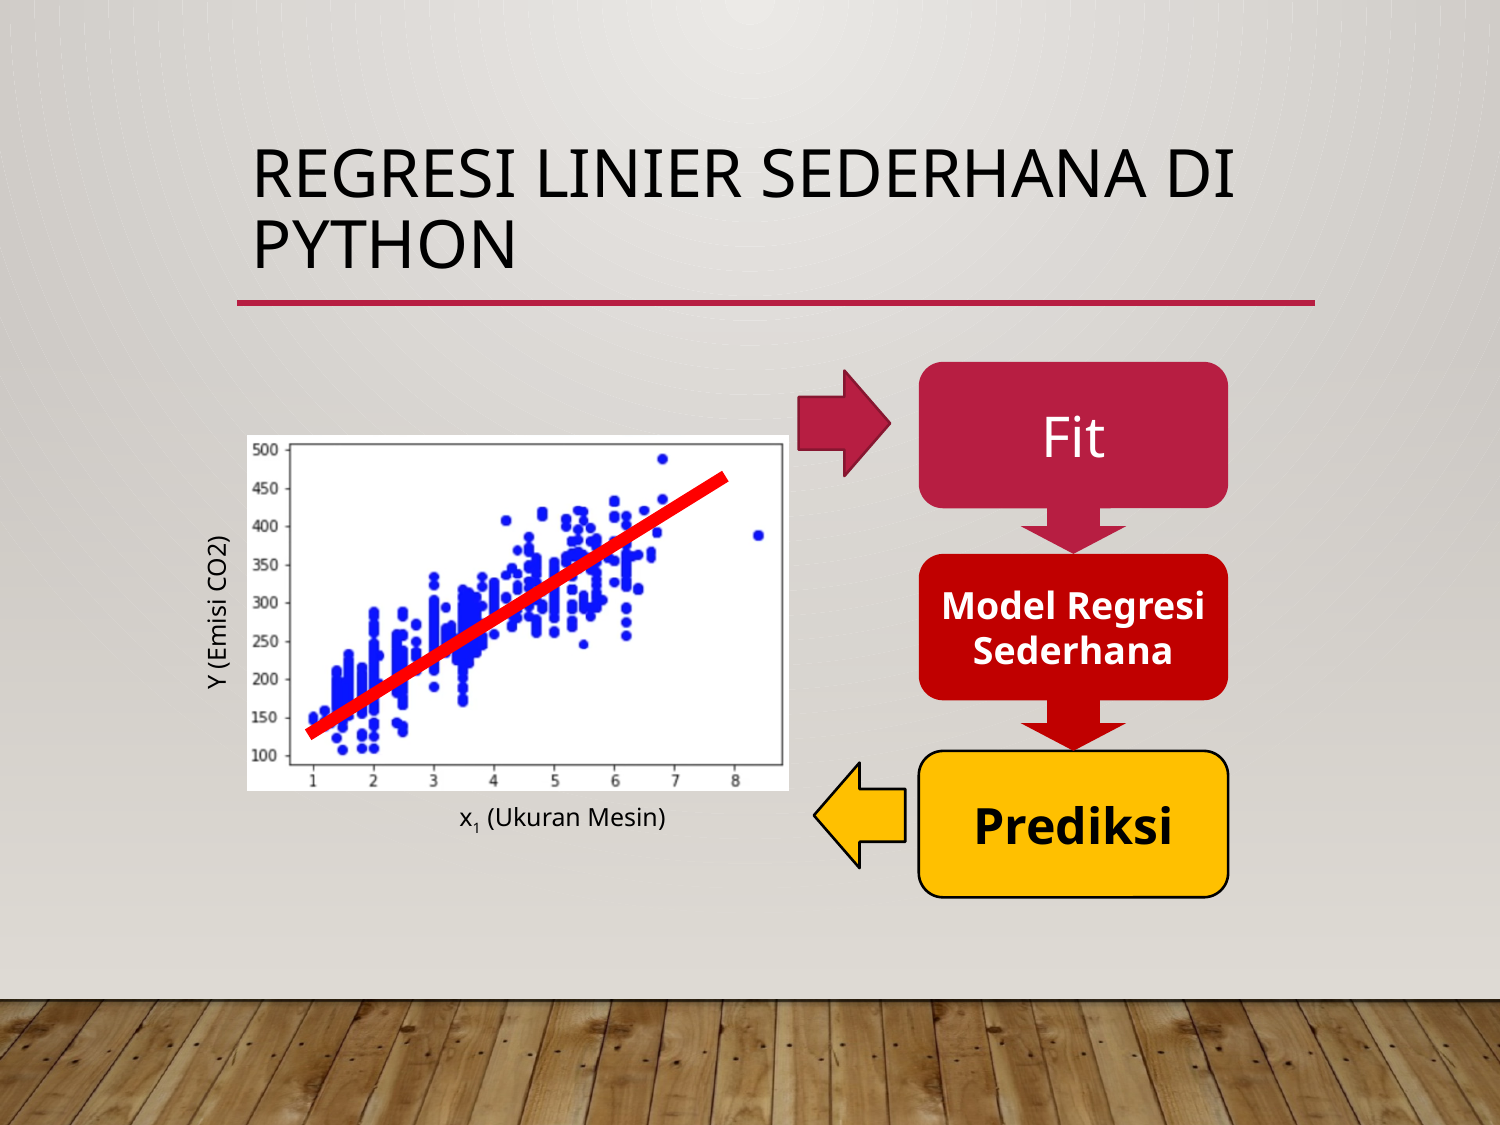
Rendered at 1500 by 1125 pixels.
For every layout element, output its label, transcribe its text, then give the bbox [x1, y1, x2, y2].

text_box Model Regresi Sederhana [917, 552, 1230, 702]
text_box [1019, 694, 1128, 752]
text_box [193, 434, 789, 841]
text_box [812, 761, 907, 870]
text_box [1019, 510, 1128, 552]
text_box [307, 475, 726, 735]
text_box Prediksi [917, 749, 1230, 899]
title Regresi Linier Sederhana di Python [236, 131, 1315, 305]
picture [0, 999, 1500, 1125]
text_box [797, 369, 892, 478]
text_box Fit [917, 360, 1230, 510]
